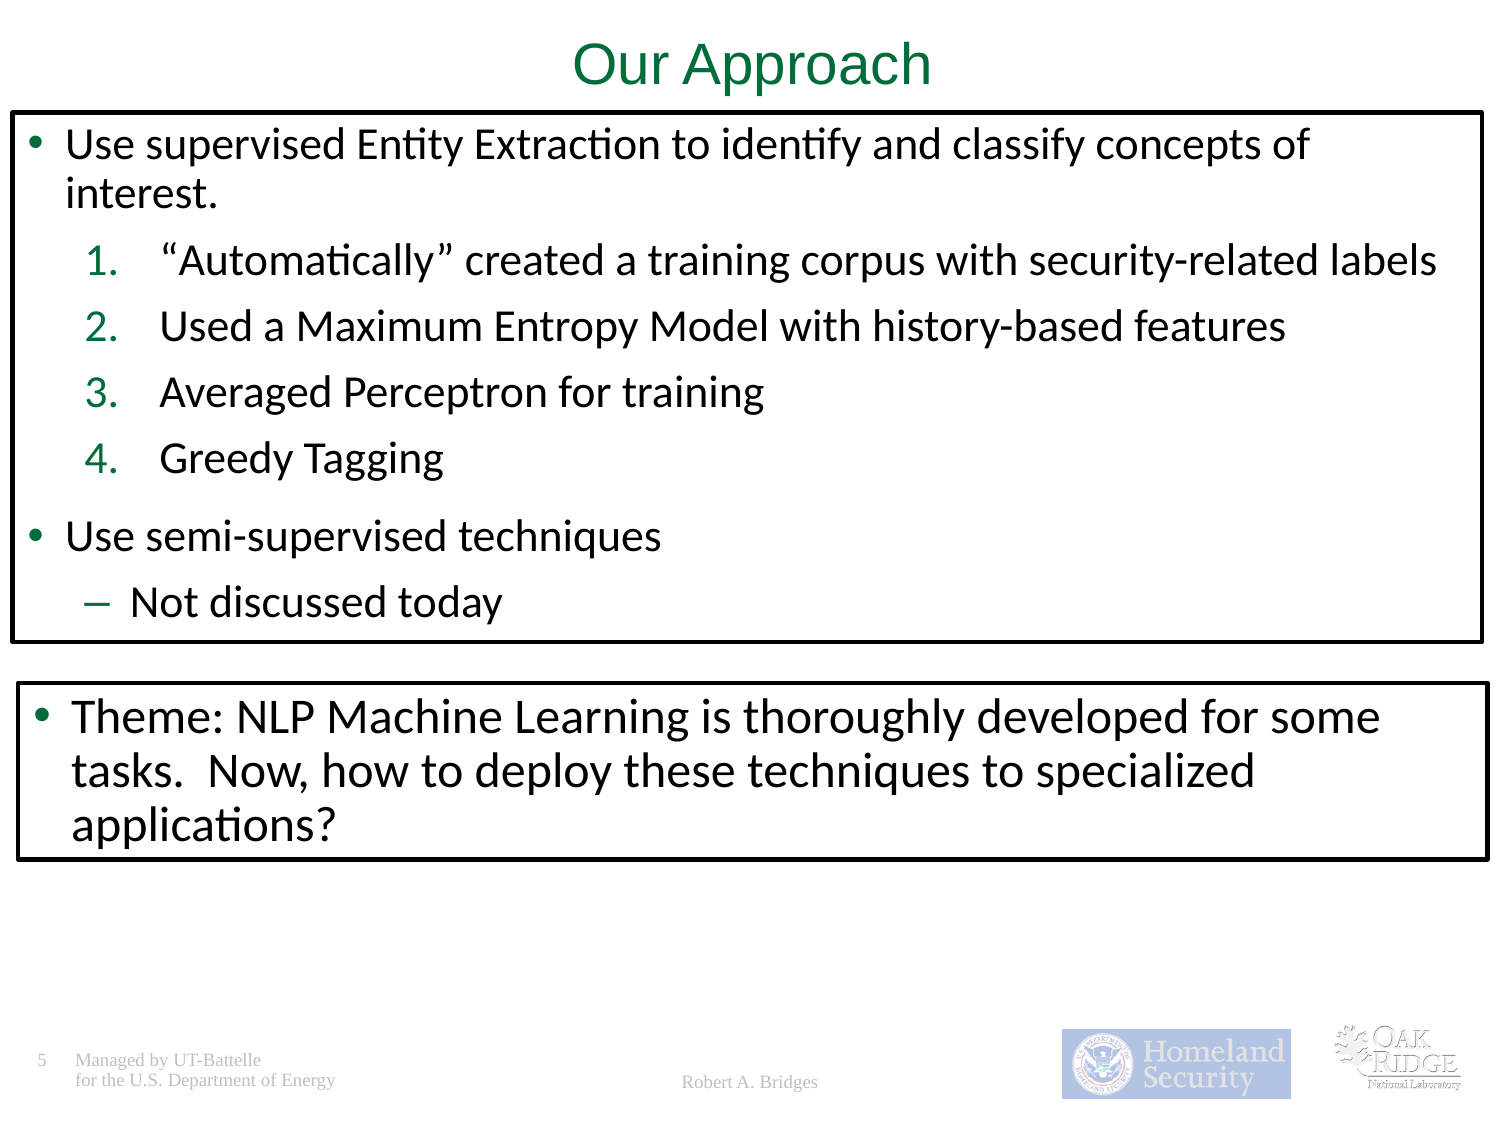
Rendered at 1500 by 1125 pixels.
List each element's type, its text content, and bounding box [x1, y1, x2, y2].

title Our Approach [18, 29, 1488, 107]
picture [1325, 1019, 1472, 1095]
list Use supervised Entity Extraction to identify and classify concepts of interest. “Automatically” created a training corpus with security-related labels Used a Maximum Entropy Model with history-based features Averaged Perceptron for training Greedy Tagging Use semi-supervised techniques Not discussed today [10, 110, 1484, 644]
text_box Theme: NLP Machine Learning is thoroughly developed for some tasks. Now, how to deploy these techniques to specialized applications? [16, 681, 1490, 862]
